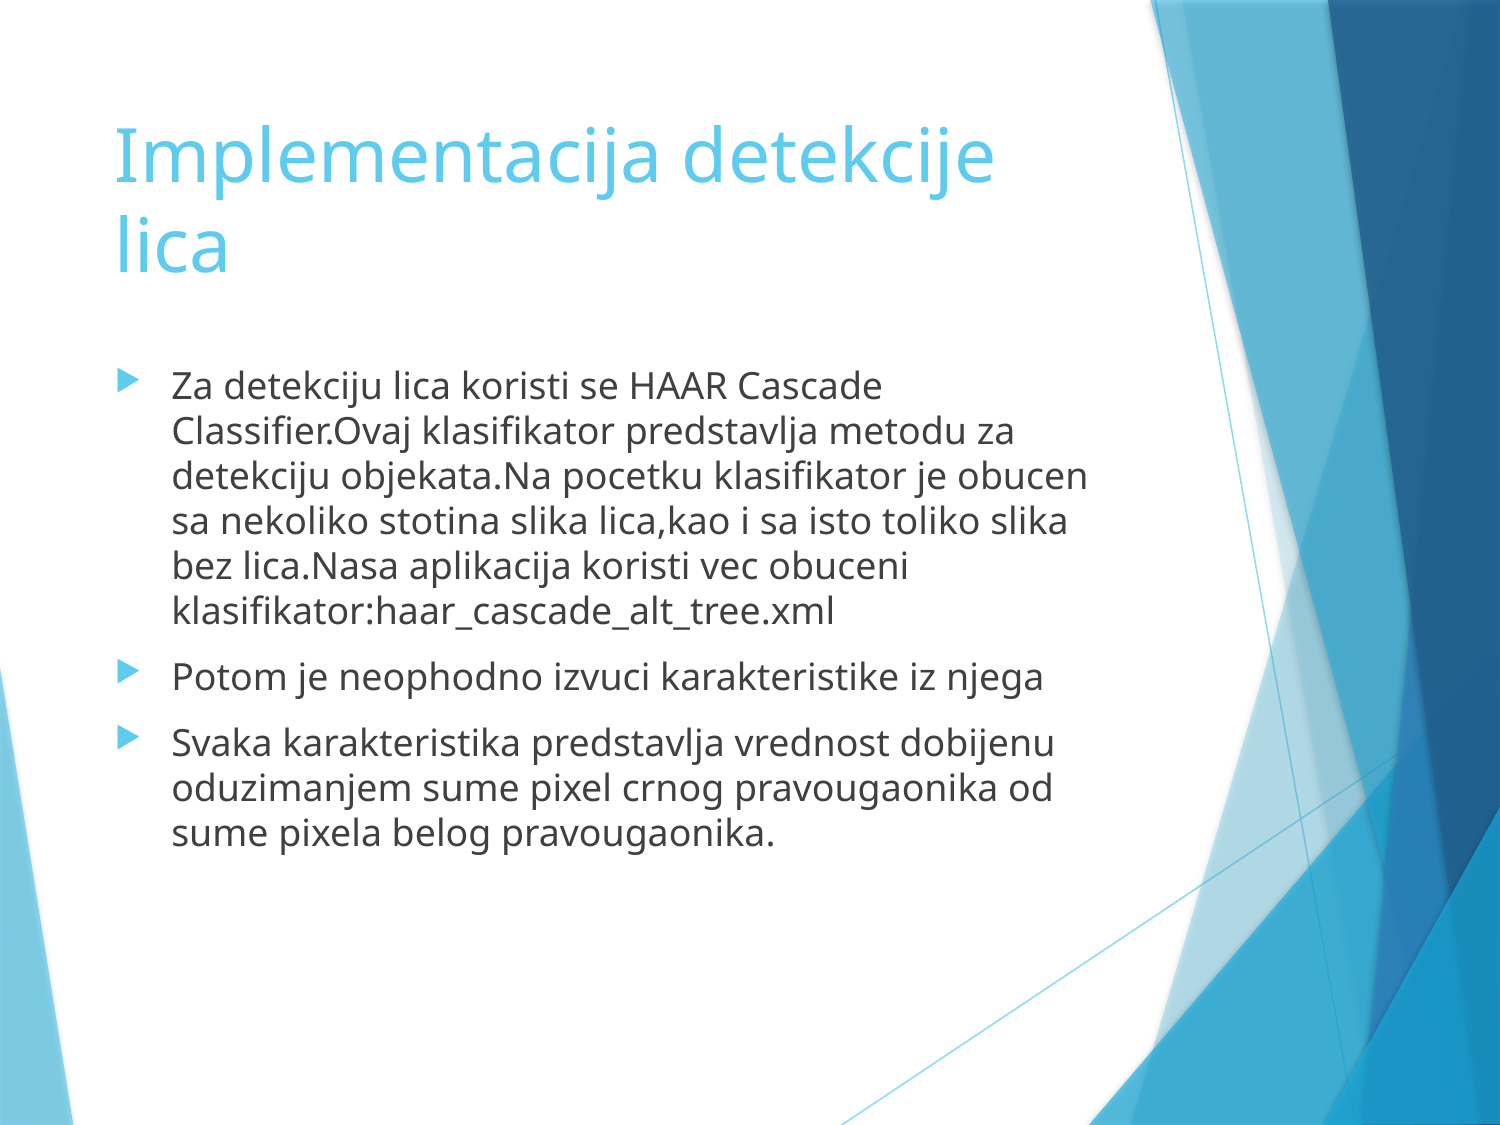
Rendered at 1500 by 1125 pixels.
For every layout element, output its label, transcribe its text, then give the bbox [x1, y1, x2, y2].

title Implementacija detekcije lica [99, 99, 1142, 317]
list Za detekciju lica koristi se HAAR Cascade Classifier.Ovaj klasifikator predstavlja metodu za detekciju objekata.Na pocetku klasifikator je obucen sa nekoliko stotina slika lica,kao i sa isto toliko slika bez lica.Nasa aplikacija koristi vec obuceni klasifikator:haar_cascade_alt_tree.xml Potom je neophodno izvuci karakteristike iz njega Svaka karakteristika predstavlja vrednost dobijenu oduzimanjem sume pixel crnog pravougaonika od sume pixela belog pravougaonika. [99, 354, 1142, 992]
